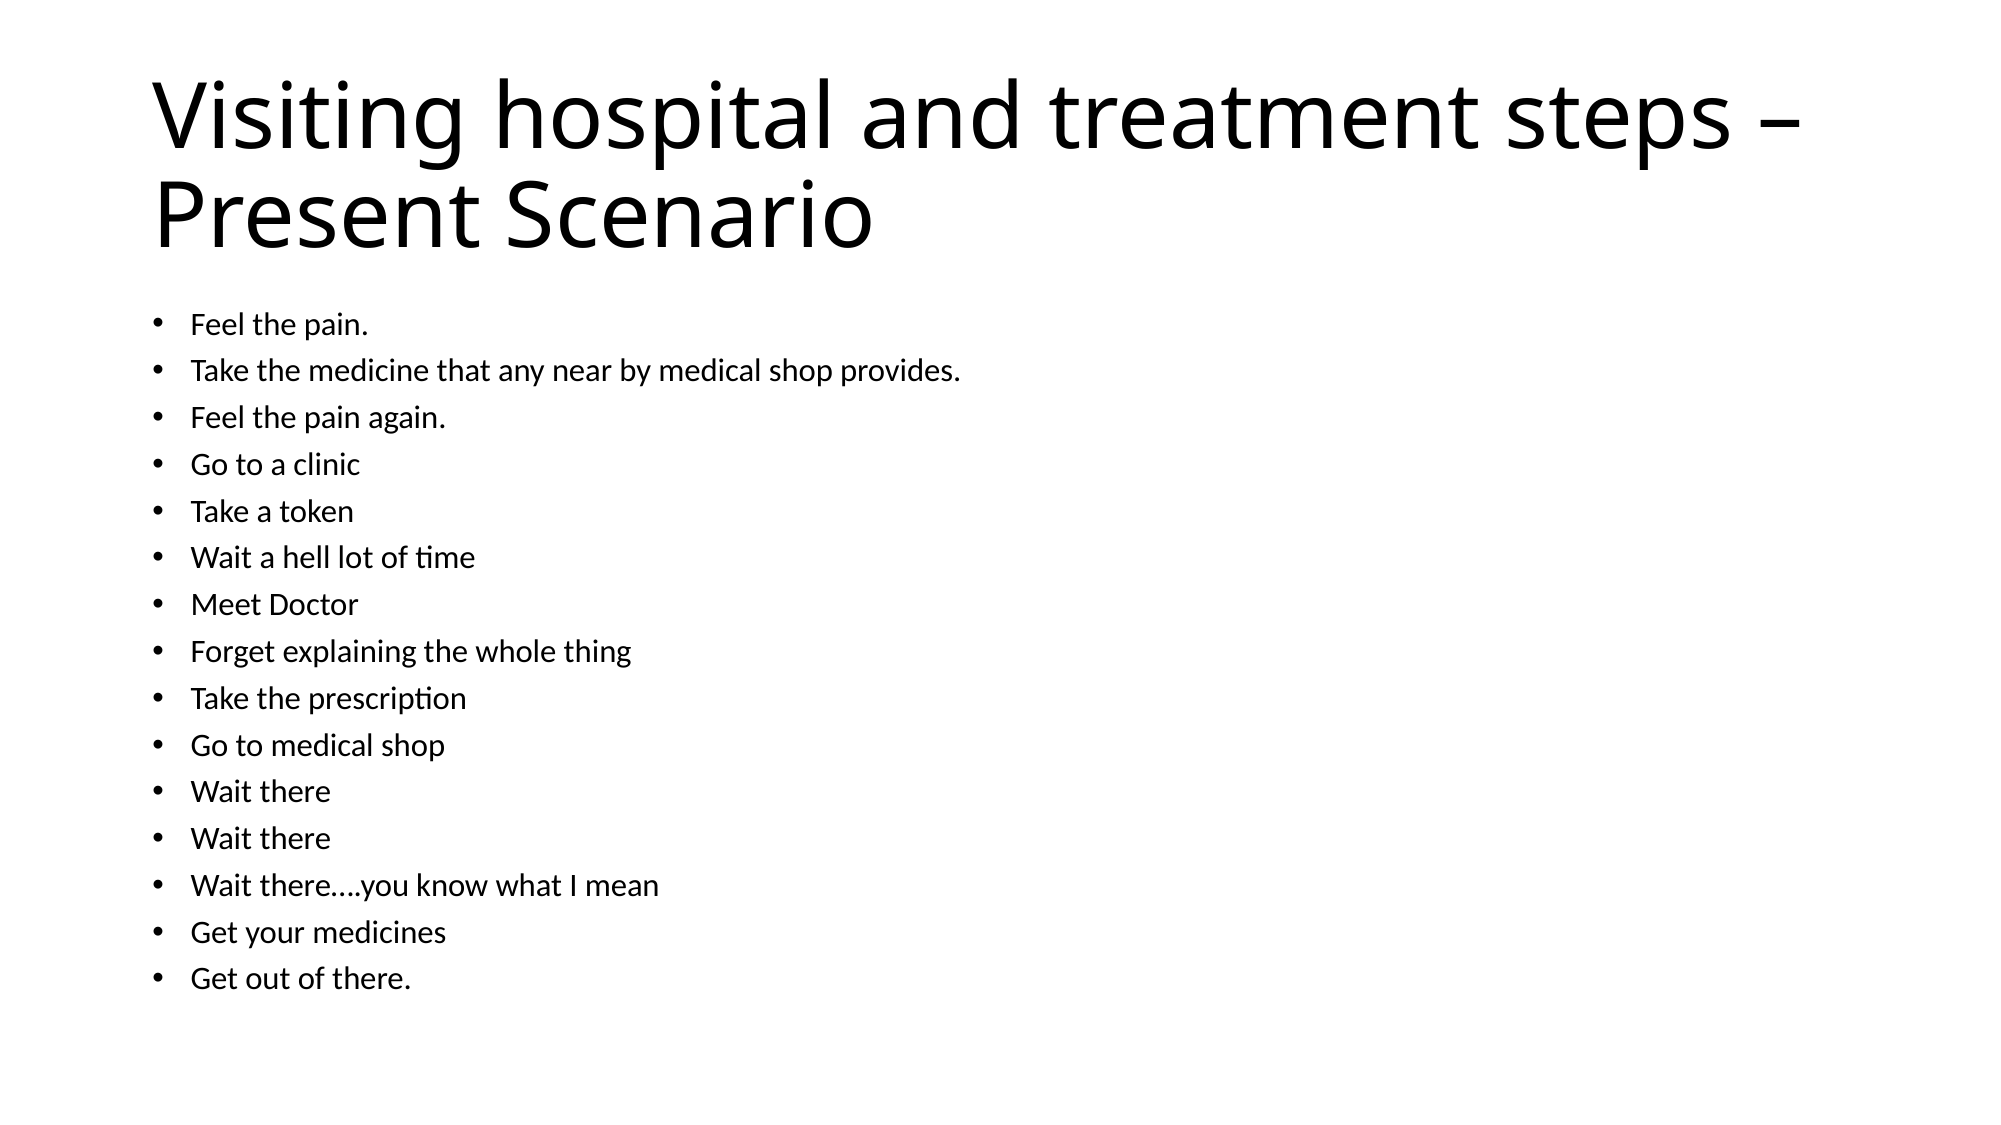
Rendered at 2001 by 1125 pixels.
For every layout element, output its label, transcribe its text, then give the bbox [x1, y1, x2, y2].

title Visiting hospital and treatment steps – Present Scenario [137, 59, 1863, 278]
list Feel the pain. Take the medicine that any near by medical shop provides. Feel the pain again. Go to a clinic Take a token Wait a hell lot of time Meet Doctor Forget explaining the whole thing Take the prescription Go to medical shop Wait there Wait there Wait there….you know what I mean Get your medicines Get out of there. [137, 299, 1863, 1014]
